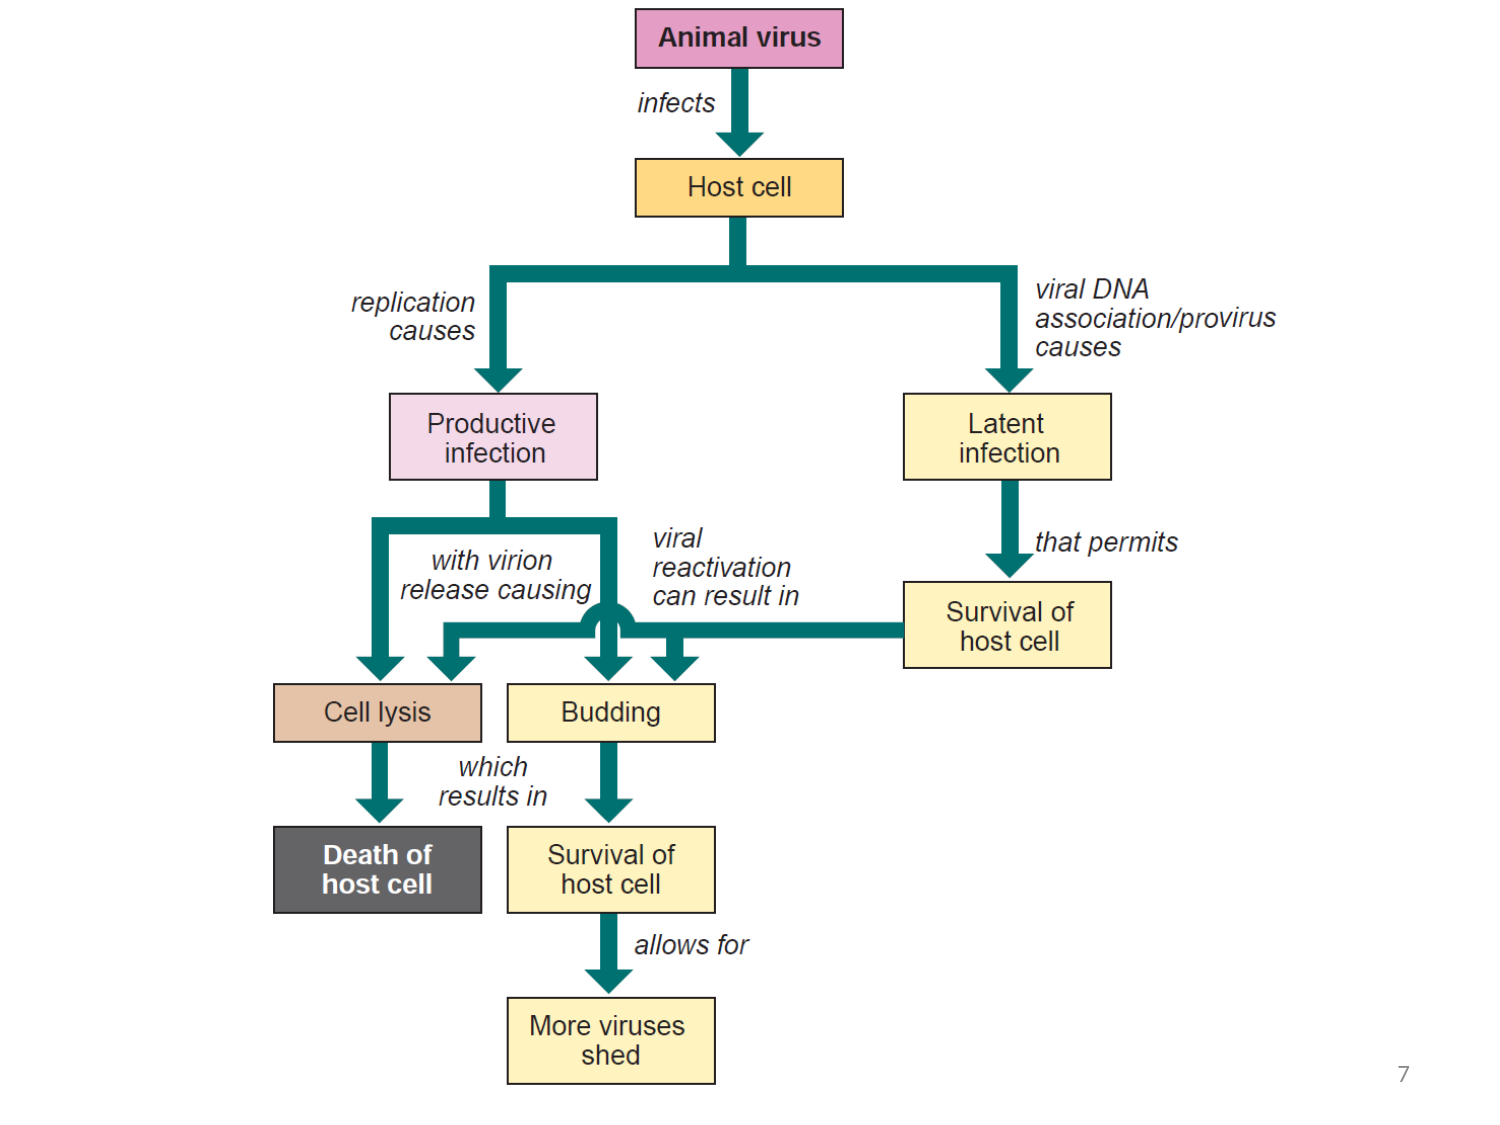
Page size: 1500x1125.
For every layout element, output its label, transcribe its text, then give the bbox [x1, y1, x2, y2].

picture [205, 0, 1295, 1095]
slide_number 7 [1074, 1042, 1425, 1103]
